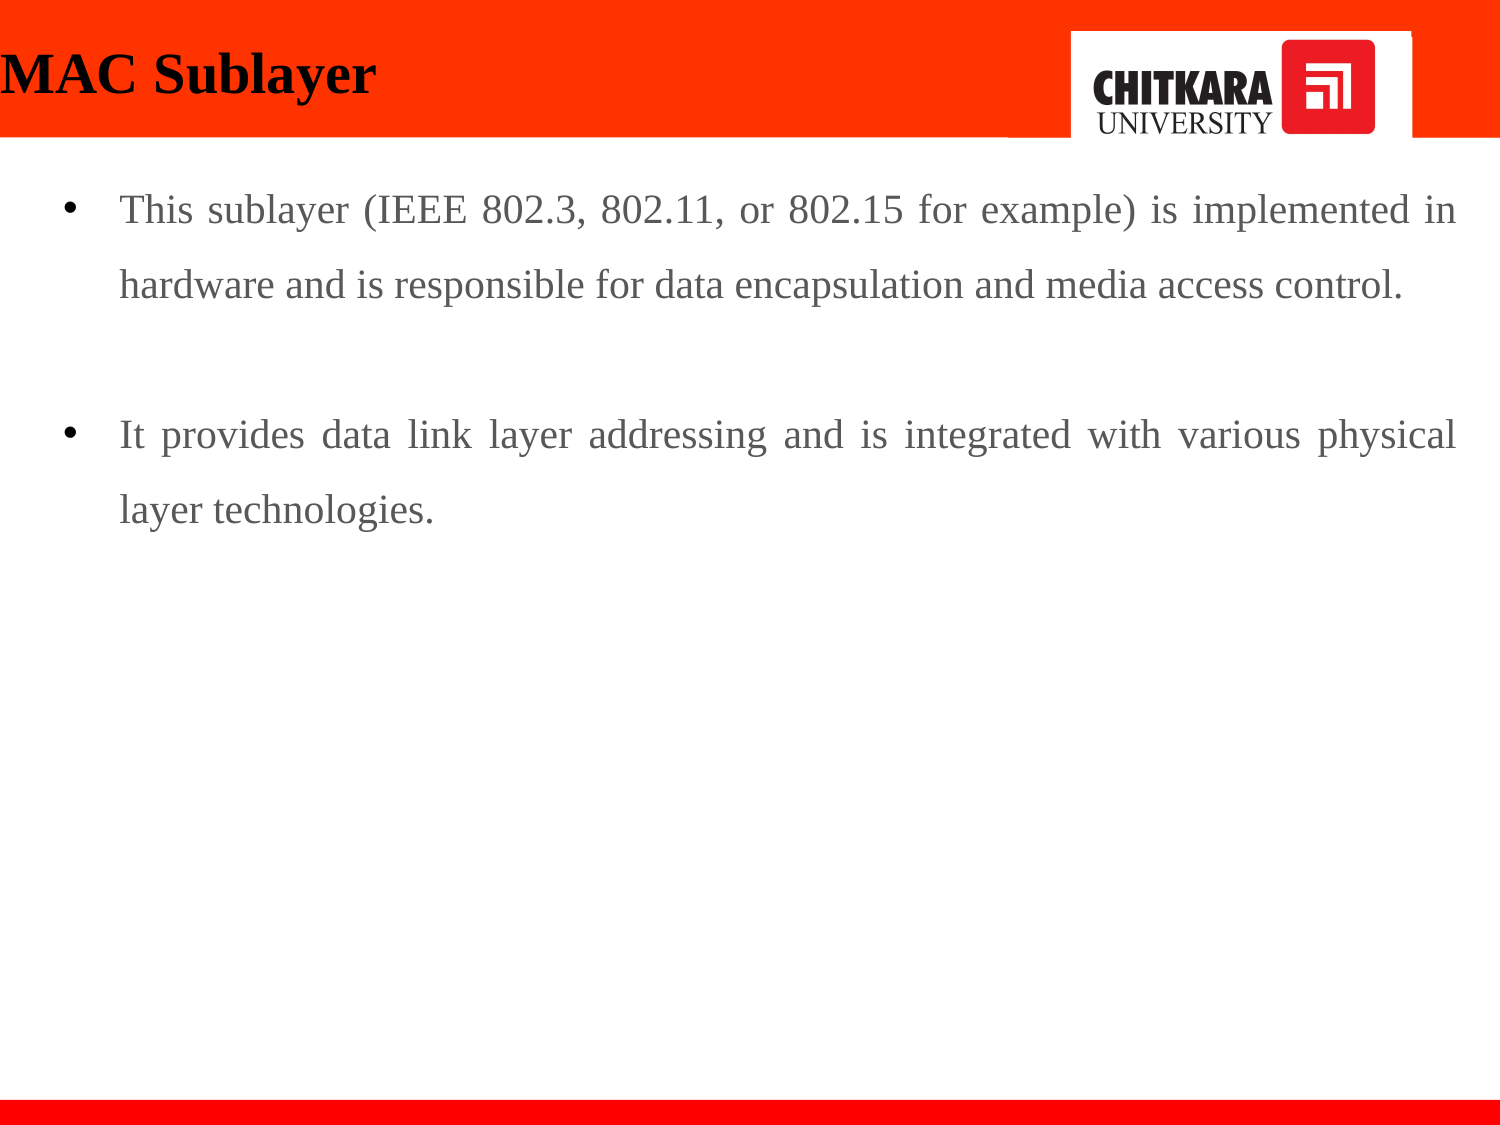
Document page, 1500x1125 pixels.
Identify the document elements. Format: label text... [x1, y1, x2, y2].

picture [1074, 37, 1390, 138]
title MAC Sublayer [0, 0, 900, 150]
text_box This sublayer (IEEE 802.3, 802.11, or 802.15 for example) is implemented in hardware and is responsible for data encapsulation and media access control. It provides data link layer addressing and is integrated with various physical layer technologies. [48, 149, 1474, 540]
